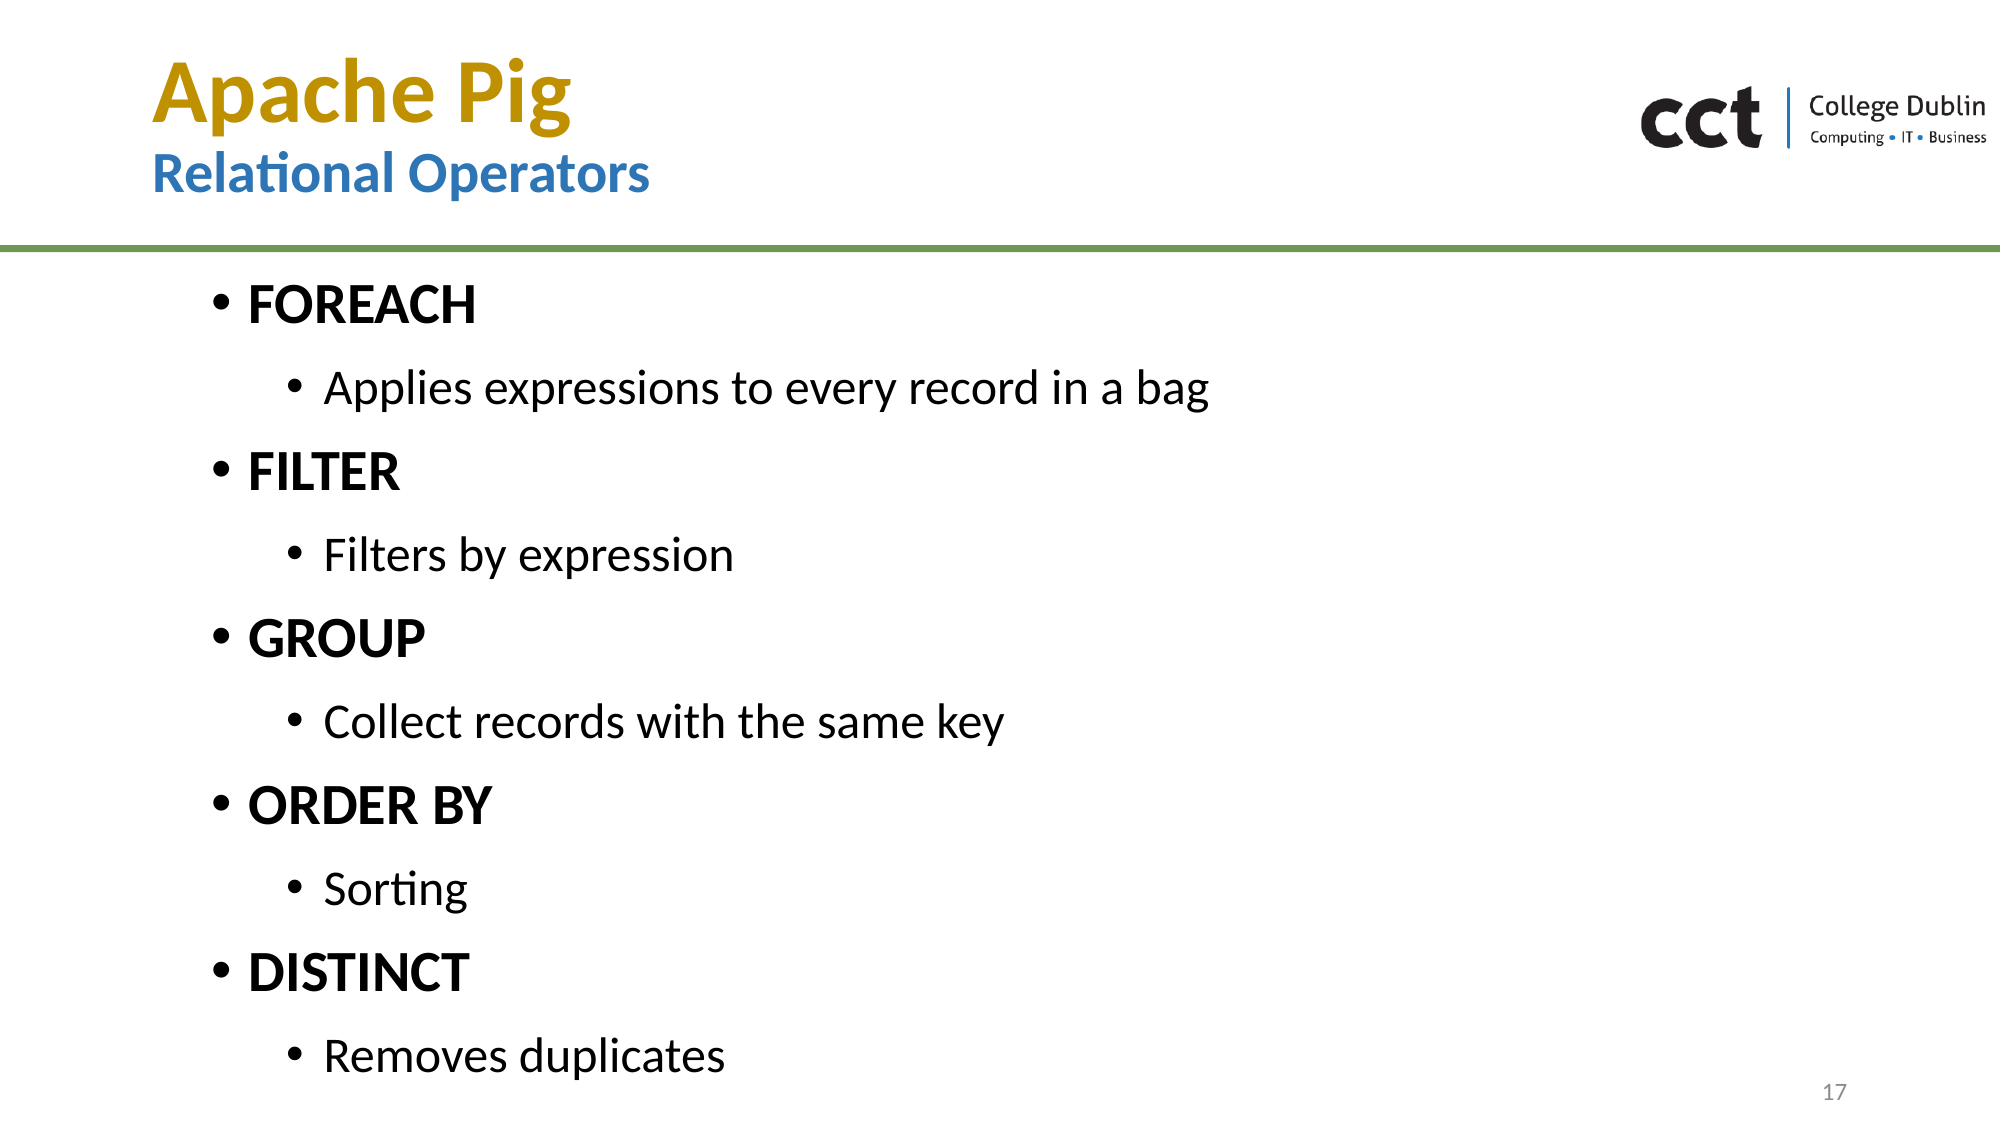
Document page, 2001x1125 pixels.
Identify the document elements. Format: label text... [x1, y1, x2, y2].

list FOREACH Applies expressions to every record in a bag FILTER Filters by expression GROUP Collect records with the same key ORDER BY Sorting DISTINCT Removes duplicates [196, 266, 1618, 1125]
slide_number 17 [1412, 1060, 1863, 1120]
title Apache Pig Relational Operators [137, 15, 1618, 233]
picture [1638, 71, 1996, 166]
